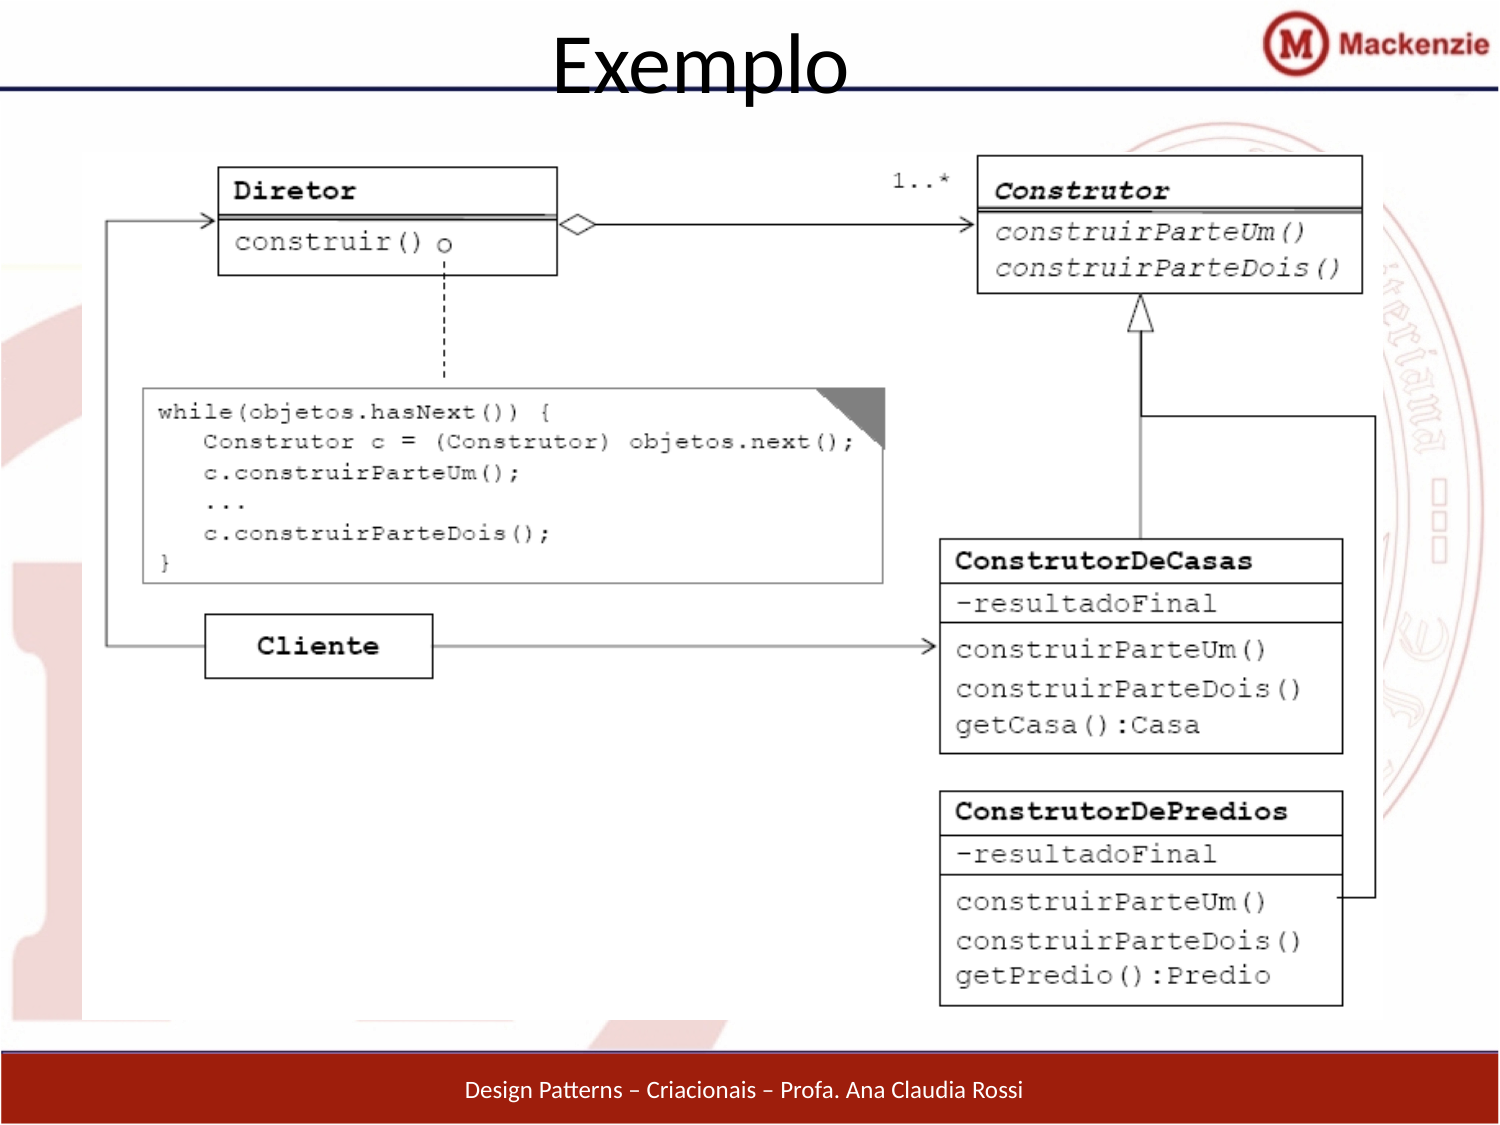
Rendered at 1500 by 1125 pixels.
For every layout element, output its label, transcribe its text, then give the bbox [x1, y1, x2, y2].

title Exemplo [486, 0, 916, 119]
text_box Design Patterns – Criacionais – Profa. Ana Claudia Rossi [450, 1066, 1040, 1111]
picture [0, 0, 1499, 1125]
